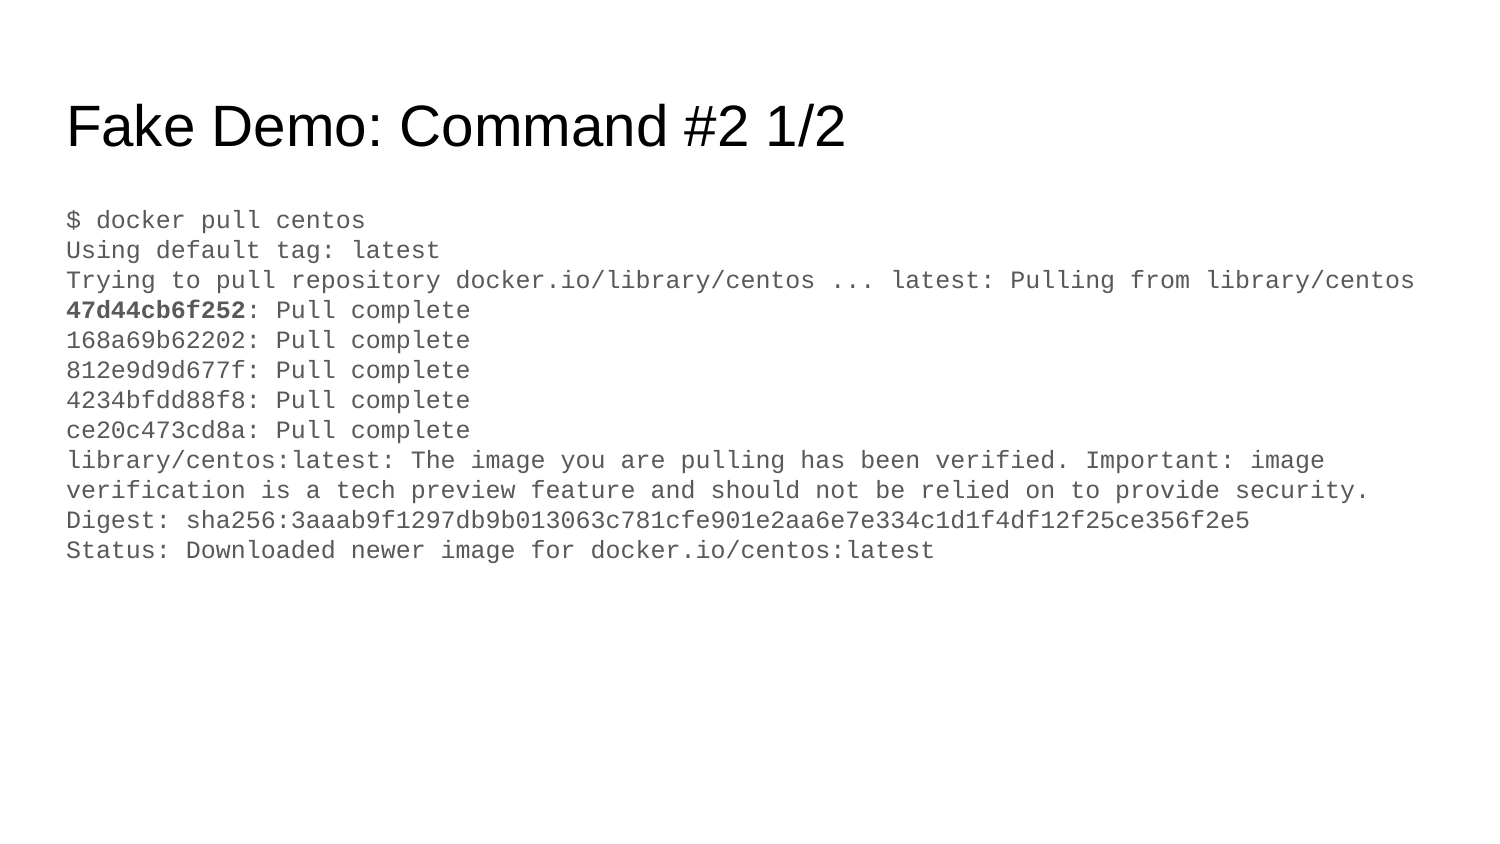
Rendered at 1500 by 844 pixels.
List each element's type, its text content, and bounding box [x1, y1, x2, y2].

list $ docker pull centos Using default tag: latest Trying to pull repository docker.io/library/centos ... latest: Pulling from library/centos 47d44cb6f252: Pull complete 168a69b62202: Pull complete 812e9d9d677f: Pull complete 4234bfdd88f8: Pull complete ce20c473cd8a: Pull complete library/centos:latest: The image you are pulling has been verified. Important: image verification is a tech preview feature and should not be relied on to provide security. Digest: sha256:3aaab9f1297db9b013063c781cfe901e2aa6e7e334c1d1f4df12f25ce356f2e5 Status: Downloaded newer image for docker.io/centos:latest [51, 189, 1449, 750]
title Fake Demo: Command #2 1/2 [51, 72, 1449, 167]
